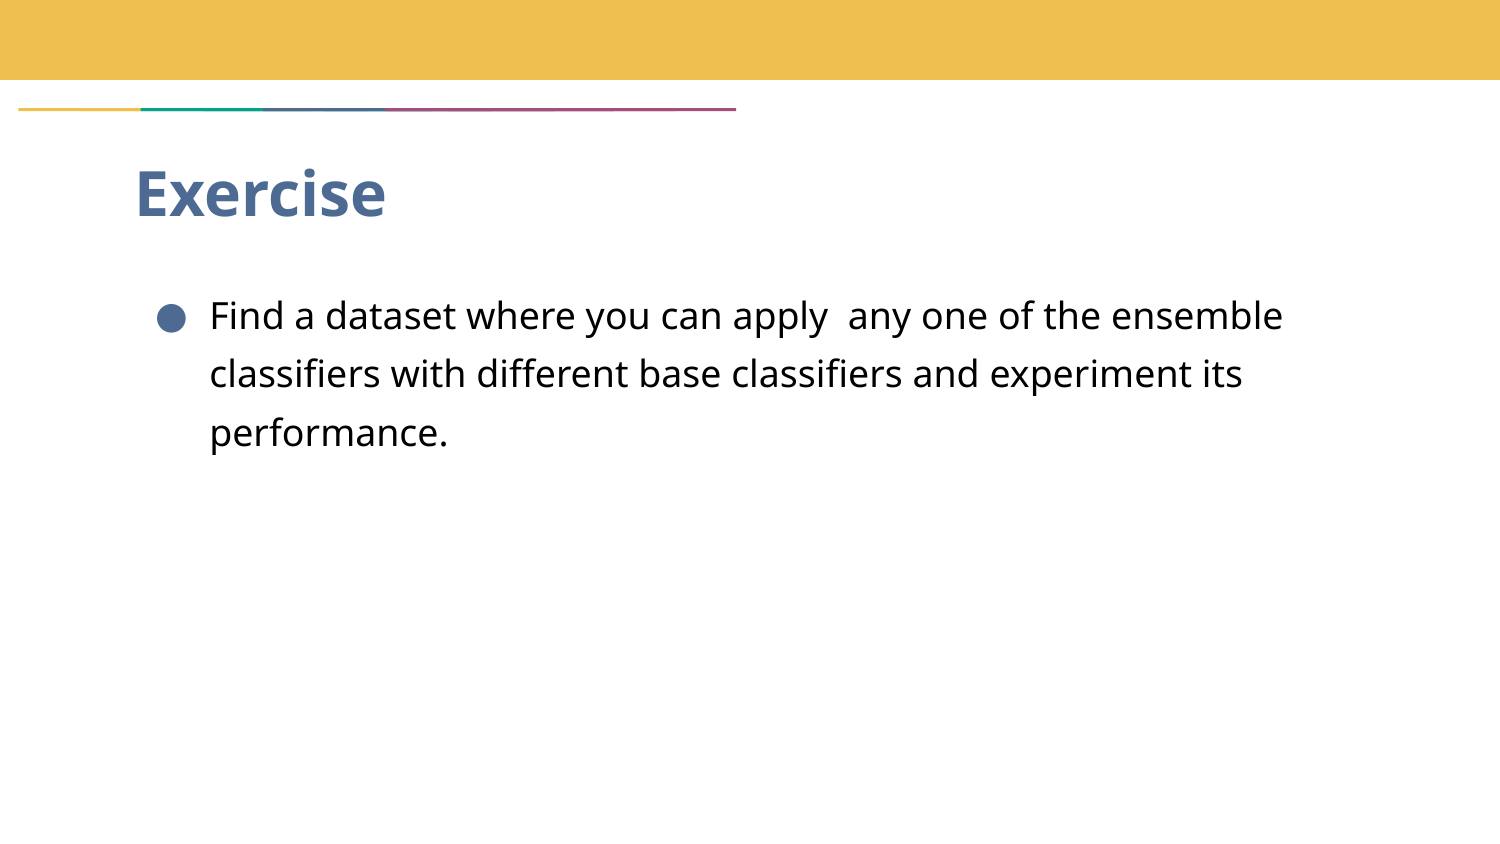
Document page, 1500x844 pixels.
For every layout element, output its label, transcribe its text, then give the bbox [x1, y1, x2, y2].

list Find a dataset where you can apply any one of the ensemble classifiers with different base classifiers and experiment its performance. [119, 263, 1419, 682]
title Exercise [119, 139, 1381, 227]
